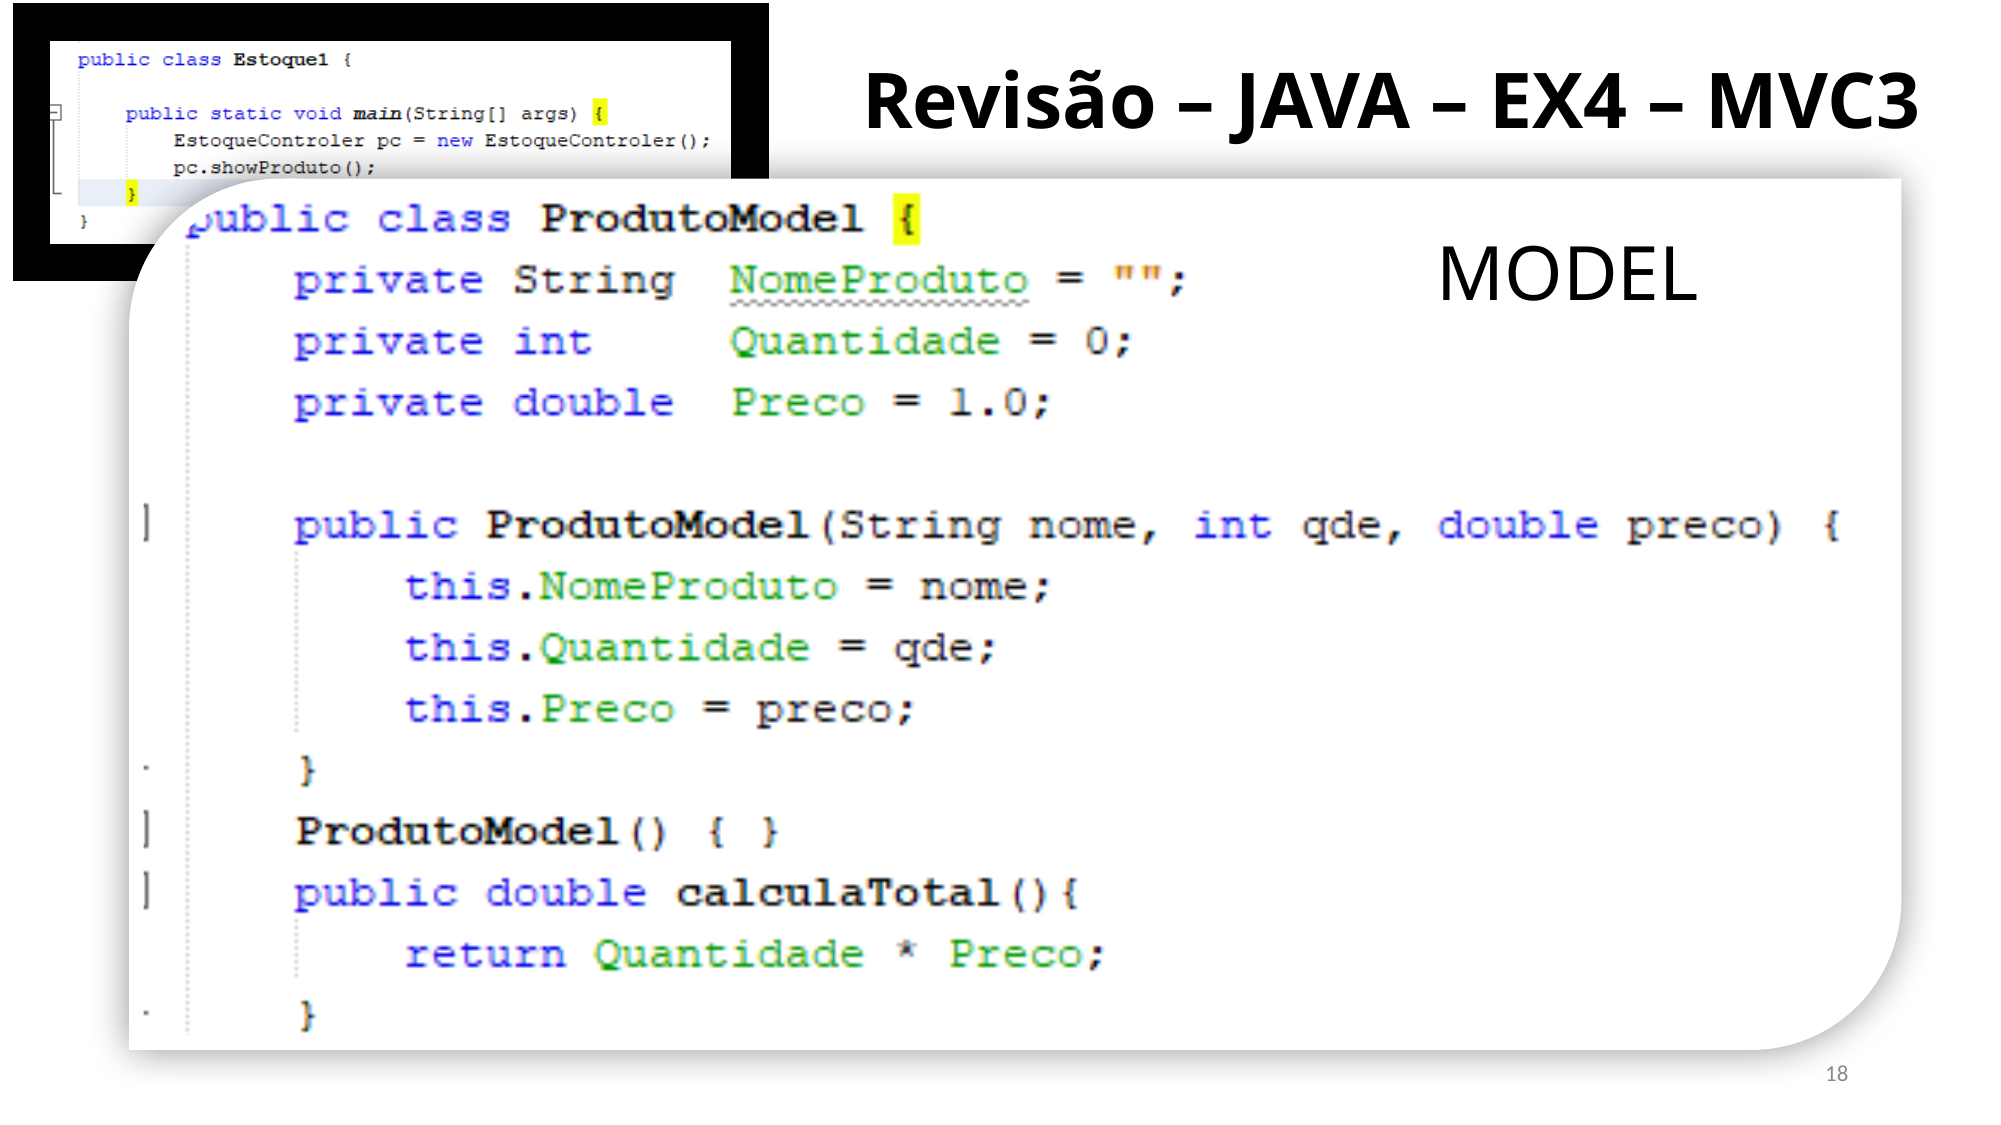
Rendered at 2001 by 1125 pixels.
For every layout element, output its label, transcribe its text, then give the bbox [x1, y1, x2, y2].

picture [49, 40, 1894, 1043]
slide_number 18 [1413, 1043, 1864, 1103]
title Revisão – JAVA – EX4 – MVC3 [847, 27, 1960, 180]
